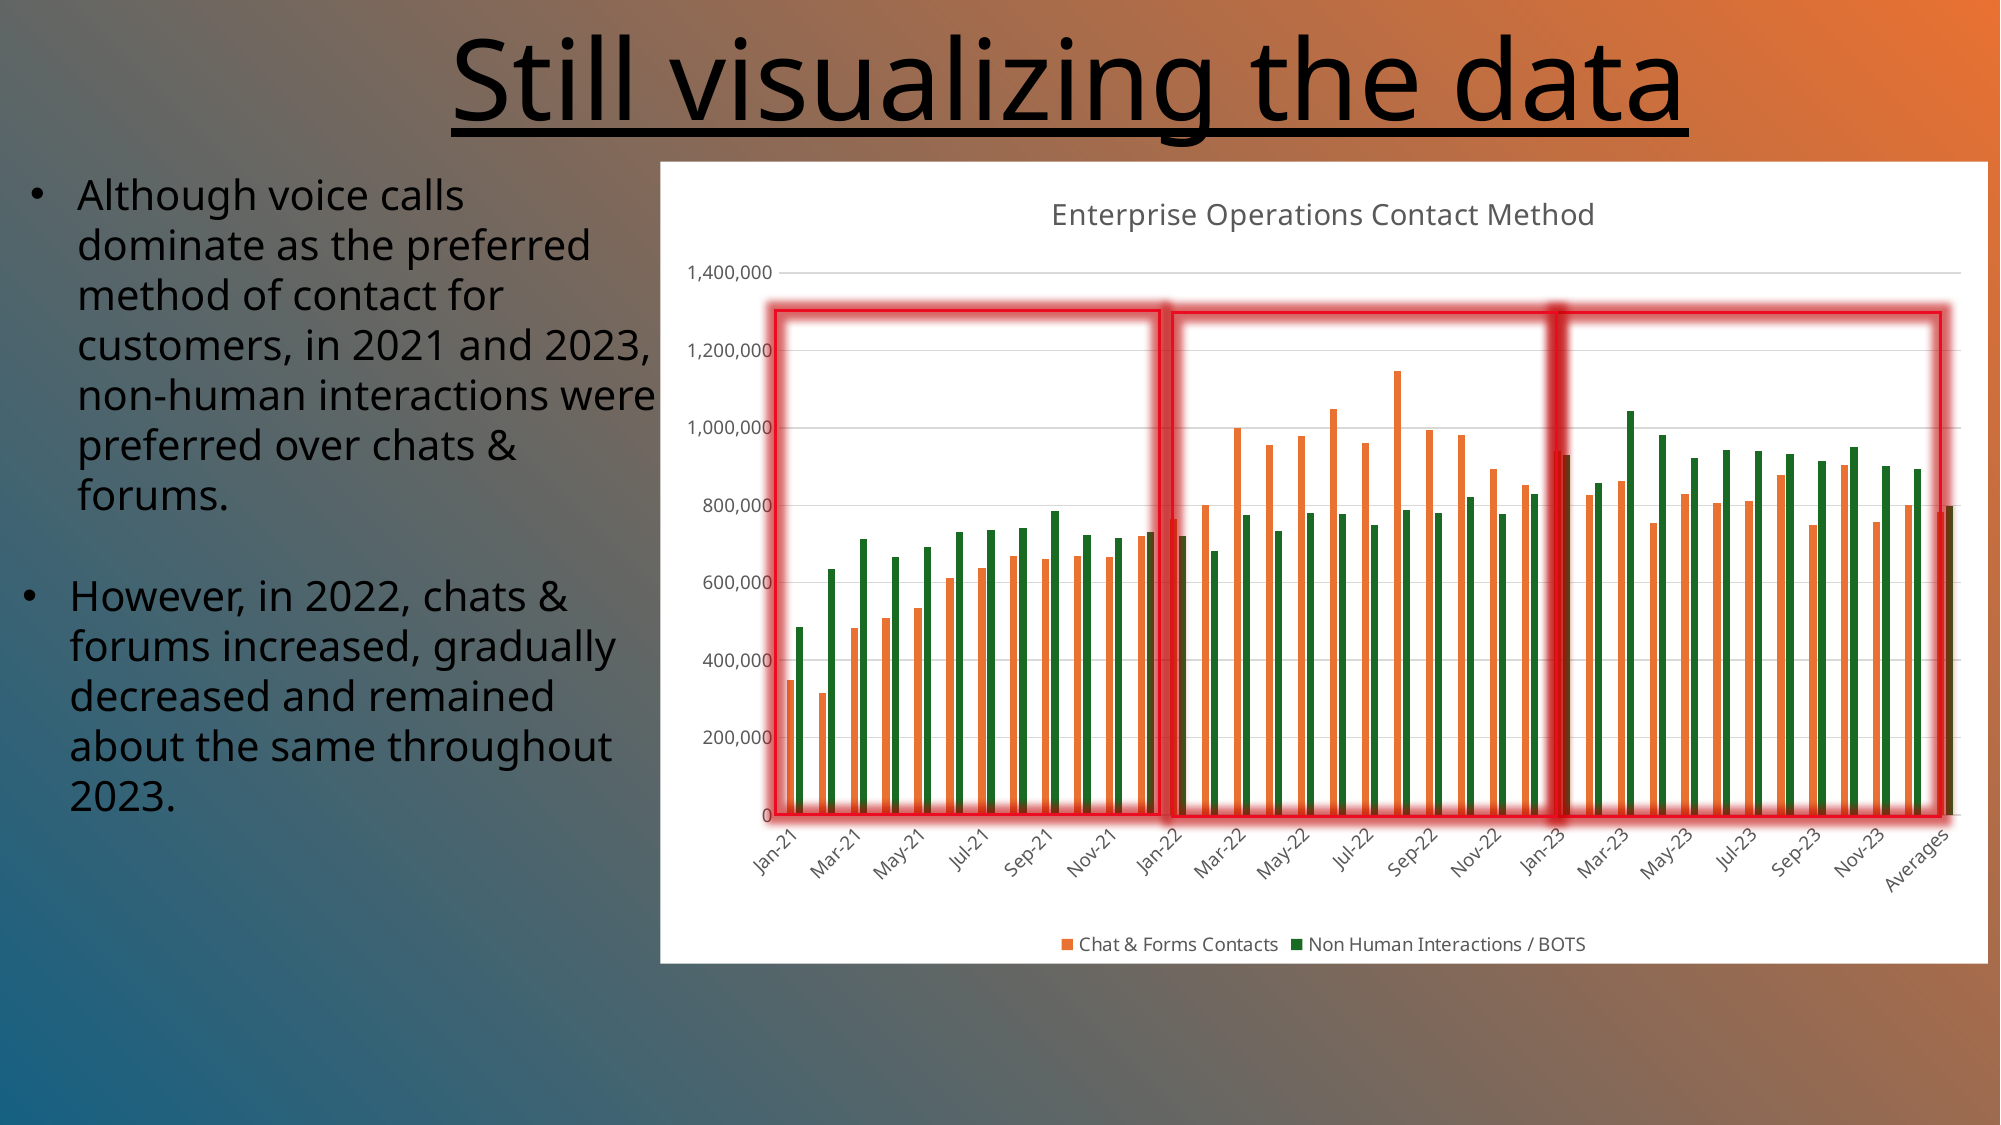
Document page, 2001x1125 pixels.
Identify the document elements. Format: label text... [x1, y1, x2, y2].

text_box Still visualizing the data [435, 0, 1704, 150]
text_box [0, 0, 2000, 1125]
chart [659, 160, 1989, 965]
text_box However, in 2022, chats & forums increased, gradually decreased and remained about the same throughout 2023. [7, 562, 659, 828]
text_box Although voice calls dominate as the preferred method of contact for customers, in 2021 and 2023, non-human interactions were preferred over chats & forums. [15, 161, 659, 562]
